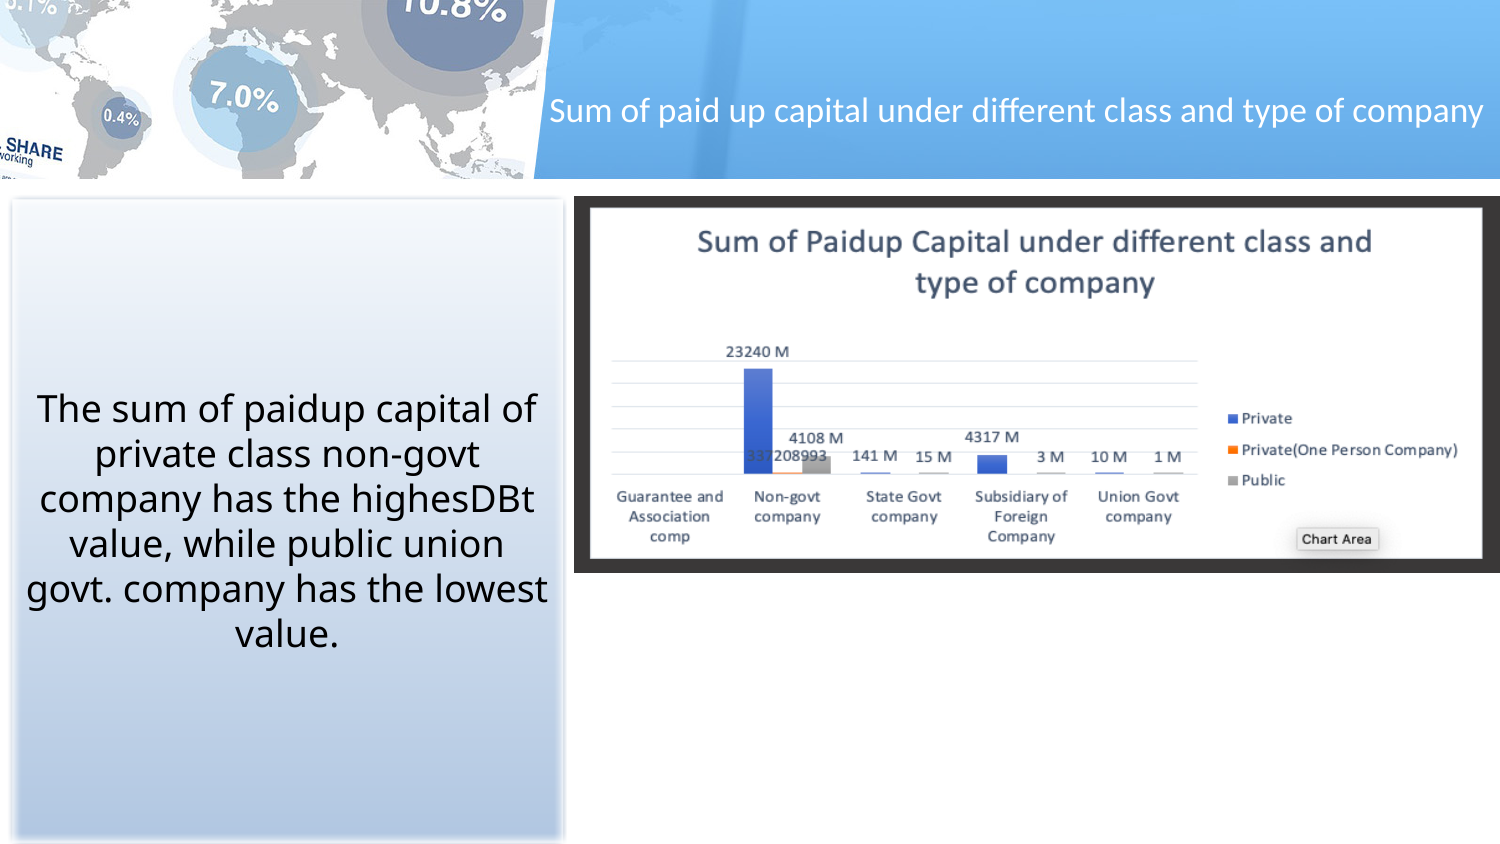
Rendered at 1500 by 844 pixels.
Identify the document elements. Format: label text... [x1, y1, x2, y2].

picture [0, 0, 1500, 844]
text_box The sum of paidup capital of private class non-govt company has the highesDBt value, while public union govt. company has the lowest value. [20, 207, 556, 835]
title Sum of paid up capital under different class and type of company [148, 46, 1500, 172]
